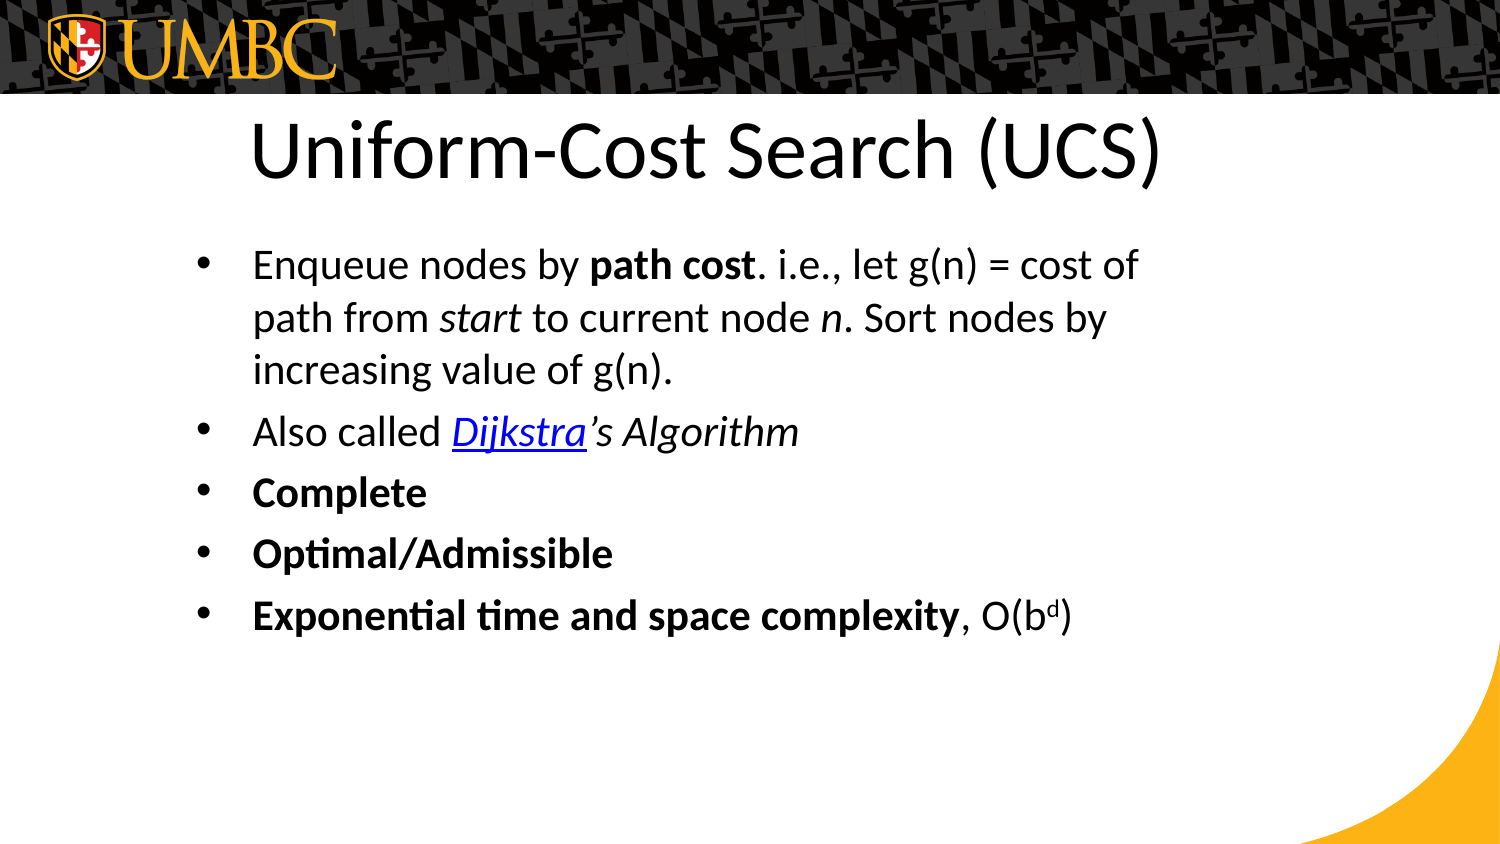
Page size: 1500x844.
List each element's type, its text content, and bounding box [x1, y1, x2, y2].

list Enqueue nodes by path cost. i.e., let g(n) = cost of path from start to current node n. Sort nodes by increasing value of g(n). Also called Dijkstra’s Algorithm Complete Optimal/Admissible Exponential time and space complexity, O(bd) [181, 228, 1234, 830]
title Uniform-Cost Search (UCS) [229, 74, 1186, 215]
picture [0, 0, 1500, 94]
picture [1299, 639, 1500, 844]
